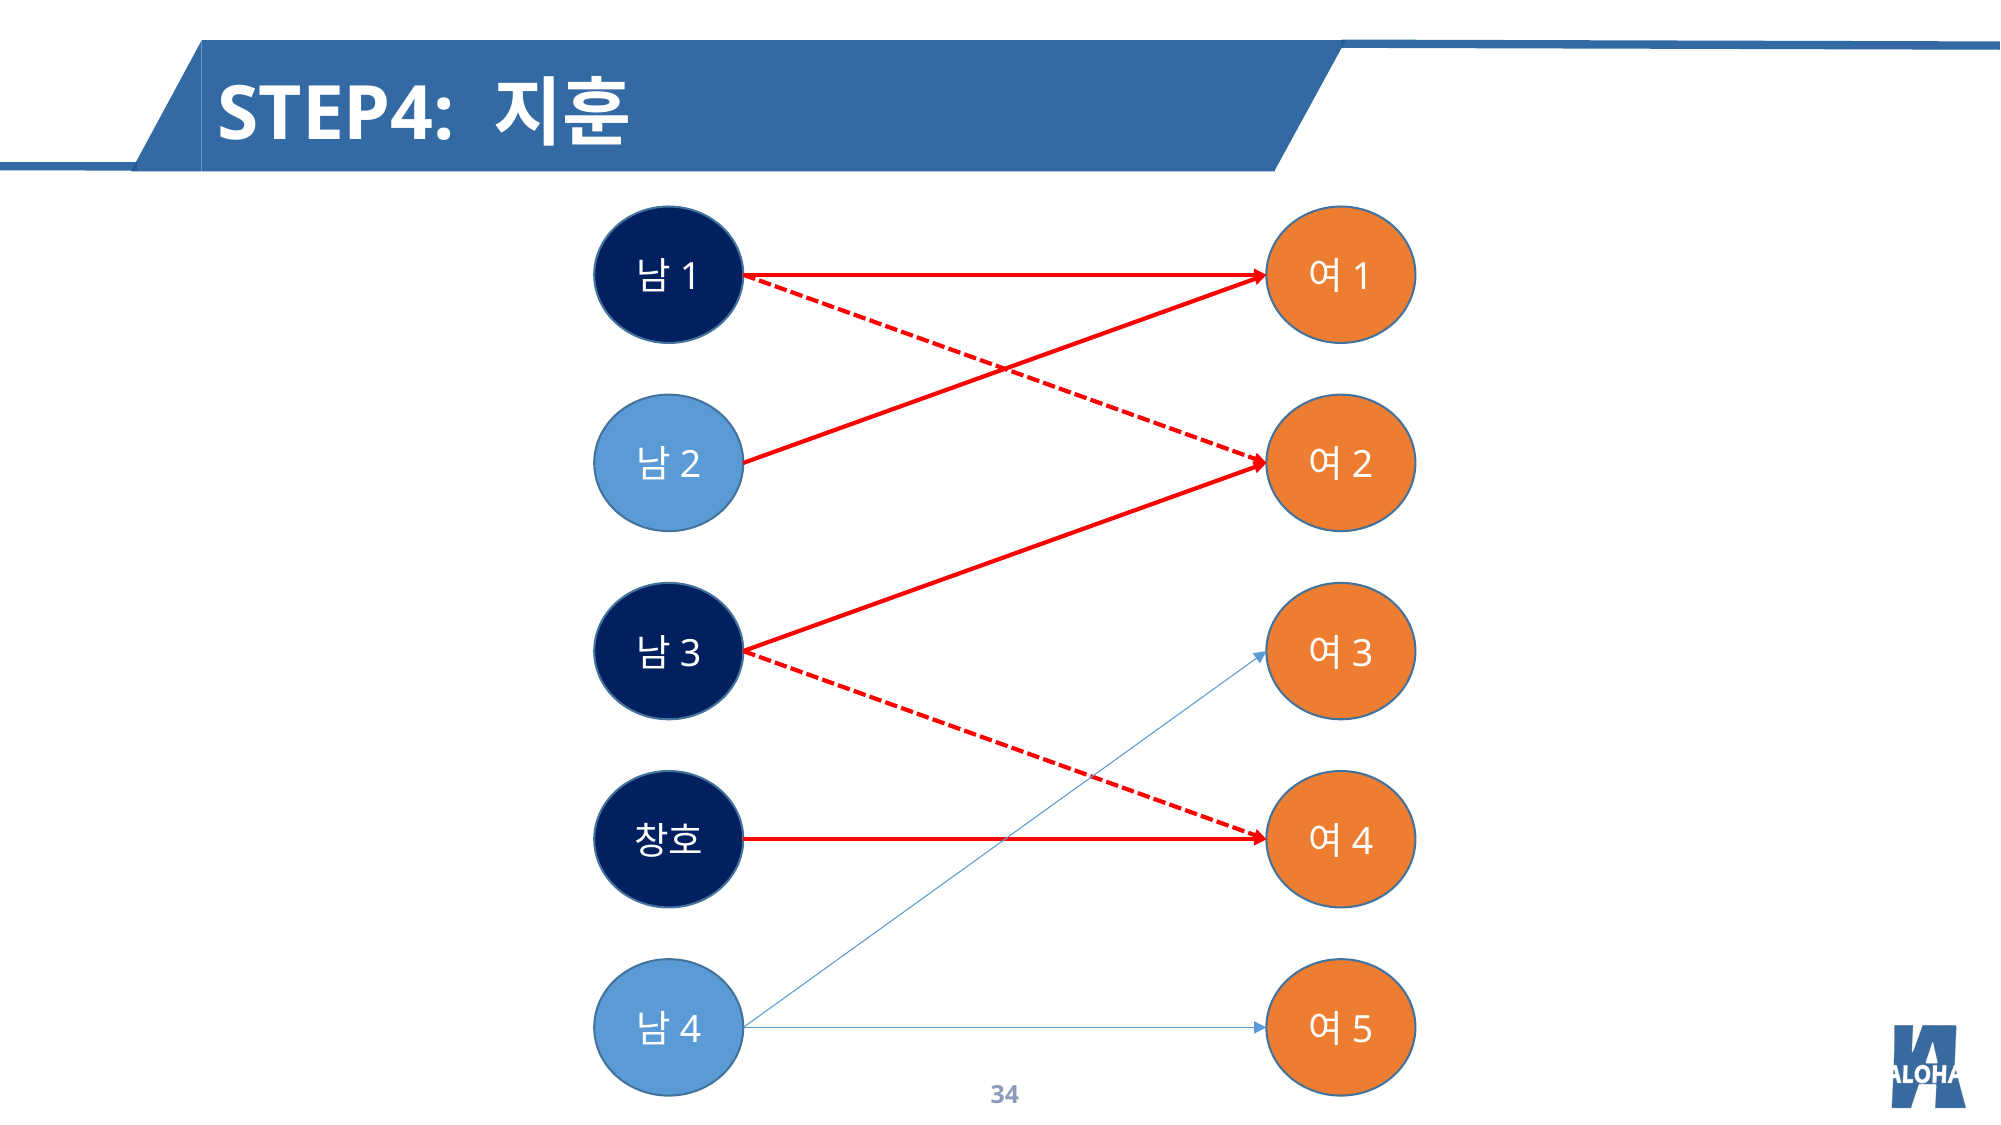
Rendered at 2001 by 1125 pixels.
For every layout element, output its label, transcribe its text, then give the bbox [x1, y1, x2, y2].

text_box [594, 206, 1416, 1096]
list STEP4: 지훈 [202, 54, 1276, 177]
slide_number 34 [784, 1096, 1225, 1125]
picture [1853, 1006, 2000, 1125]
